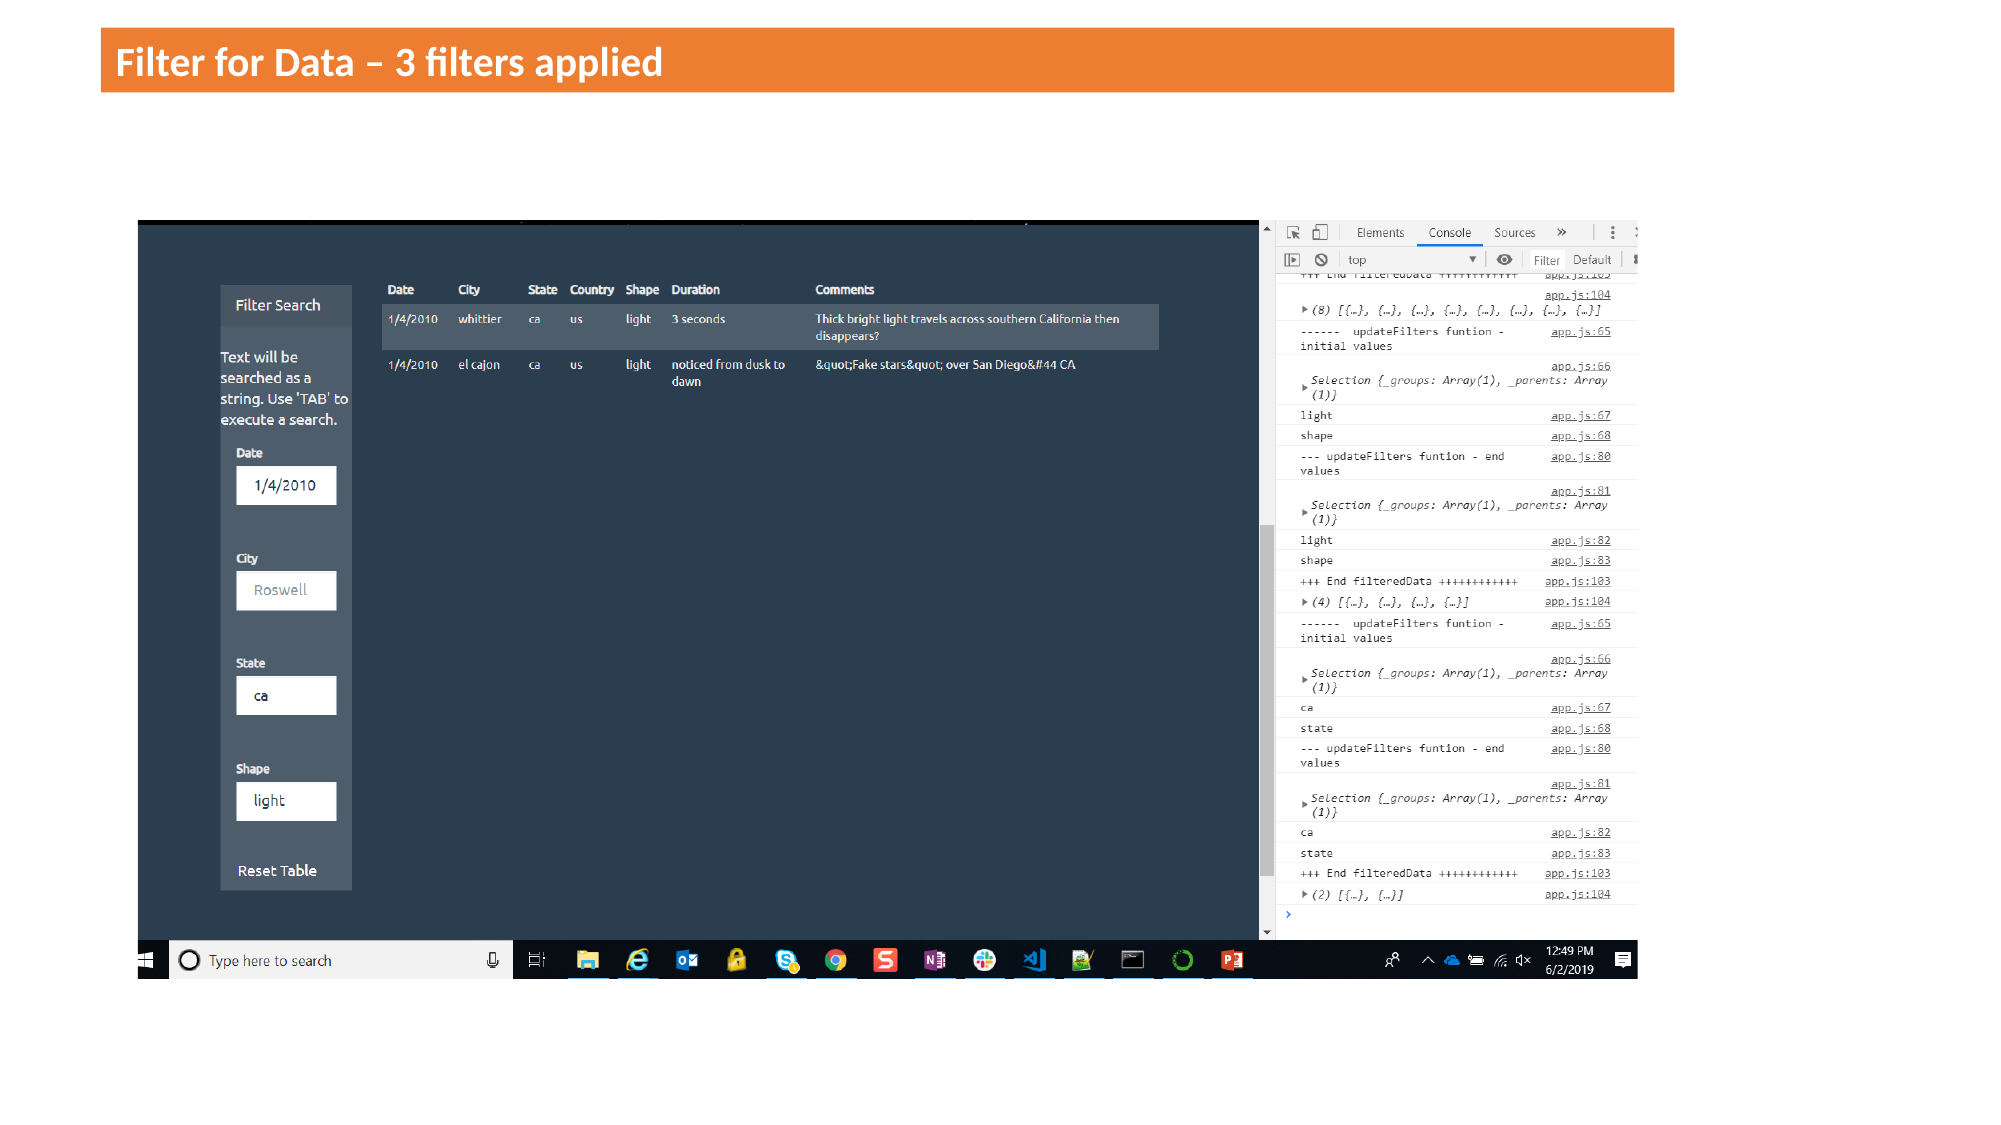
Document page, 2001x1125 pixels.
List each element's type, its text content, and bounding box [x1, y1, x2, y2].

text_box Filter for Data – 3 filters applied [100, 27, 1675, 93]
picture [137, 220, 1638, 979]
